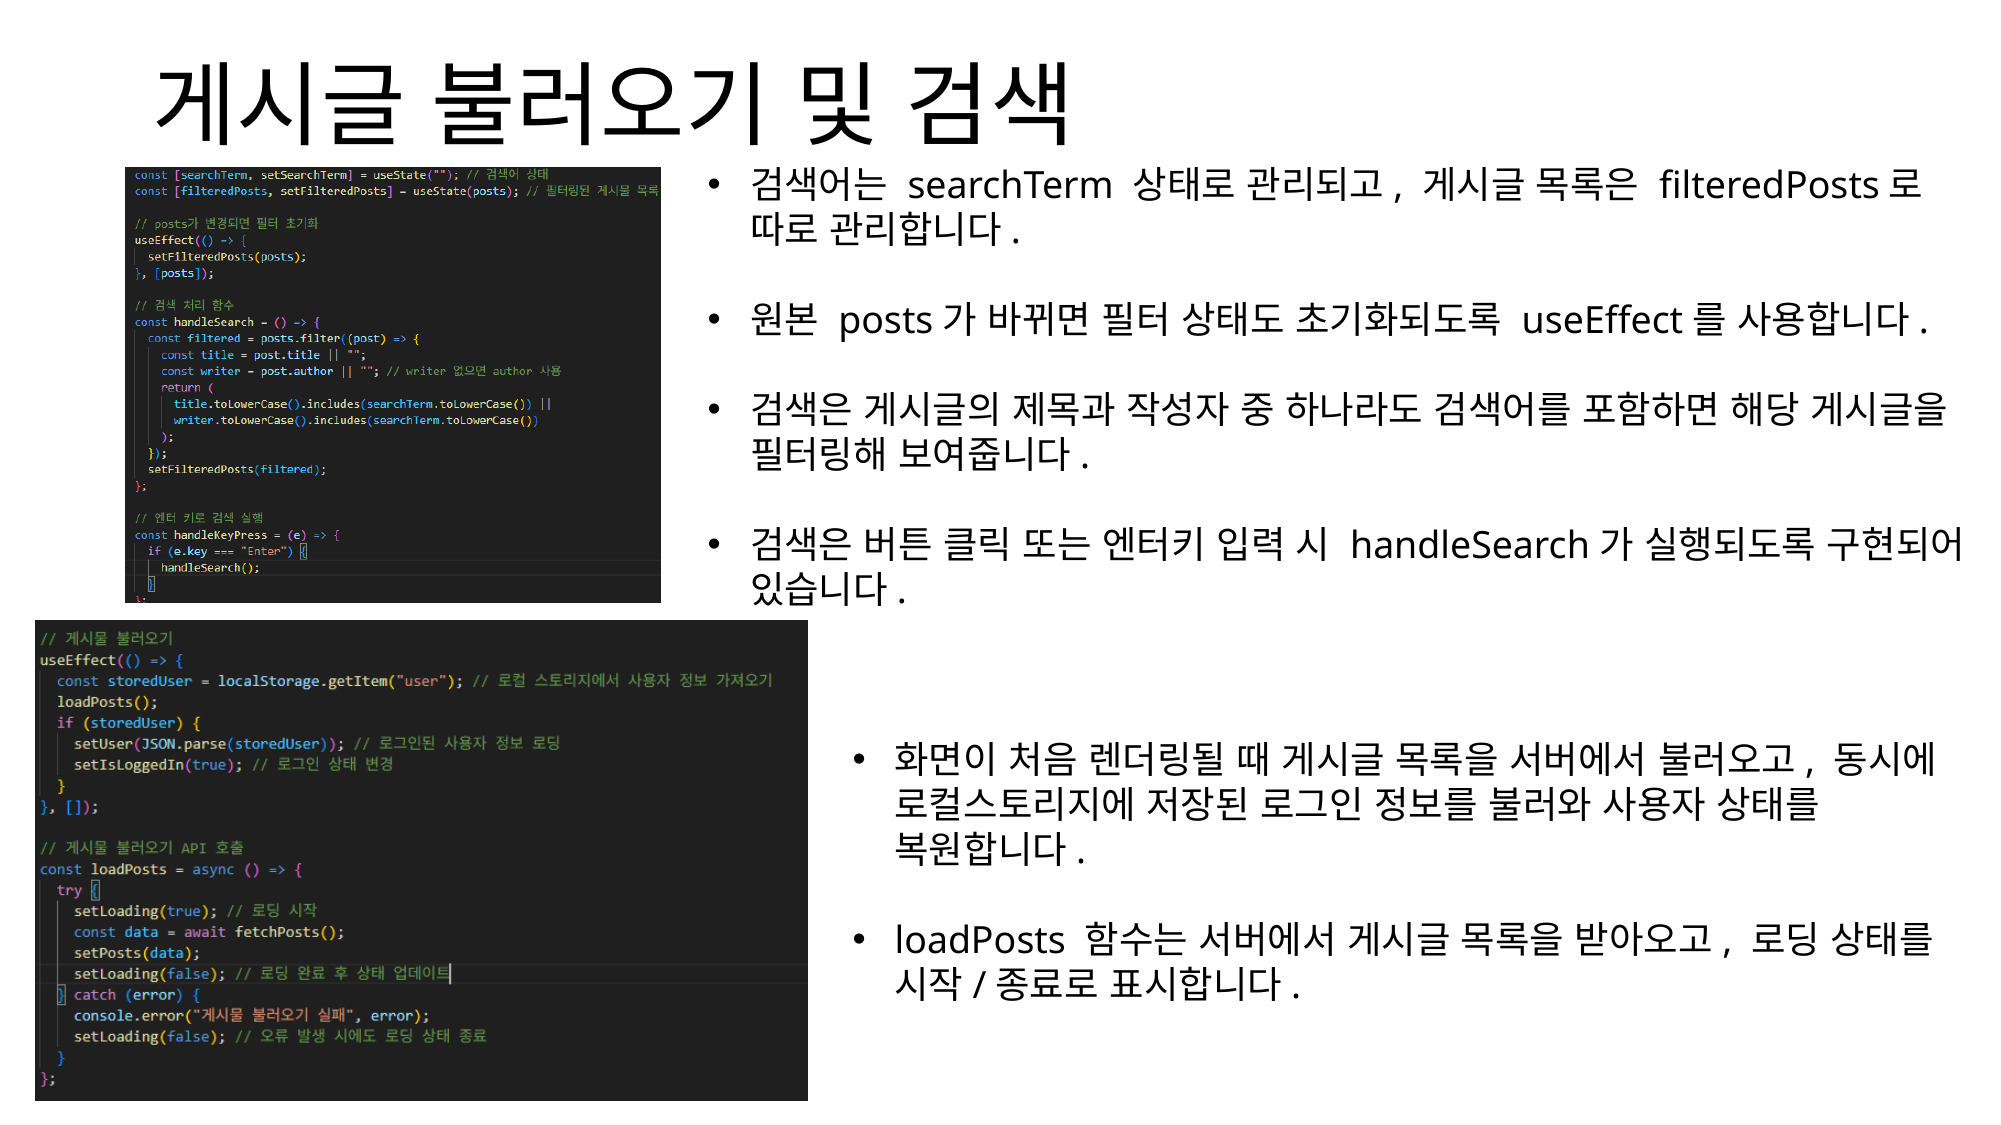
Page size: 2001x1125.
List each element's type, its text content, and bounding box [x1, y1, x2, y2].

text_box 화면이 처음 렌더링될 때 게시글 목록을 서버에서 불러오고, 동시에 로컬스토리지에 저장된 로그인 정보를 불러와 사용자 상태를 복원합니다. loadPosts 함수는 서버에서 게시글 목록을 받아오고, 로딩 상태를 시작/종료로 표시합니다. [837, 728, 1962, 1014]
picture [125, 167, 661, 603]
text_box 검색어는 searchTerm 상태로 관리되고, 게시글 목록은 filteredPosts로 따로 관리합니다. 원본 posts가 바뀌면 필터 상태도 초기화되도록 useEffect를 사용합니다. 검색은 게시글의 제목과 작성자 중 하나라도 검색어를 포함하면 해당 게시글을 필터링해 보여줍니다. 검색은 버튼 클릭 또는 엔터키 입력 시 handleSearch가 실행되도록 구현되어 있습니다. [693, 153, 2000, 664]
picture [35, 620, 808, 1101]
title 게시글 불러오기 및 검색 [137, 0, 1863, 218]
